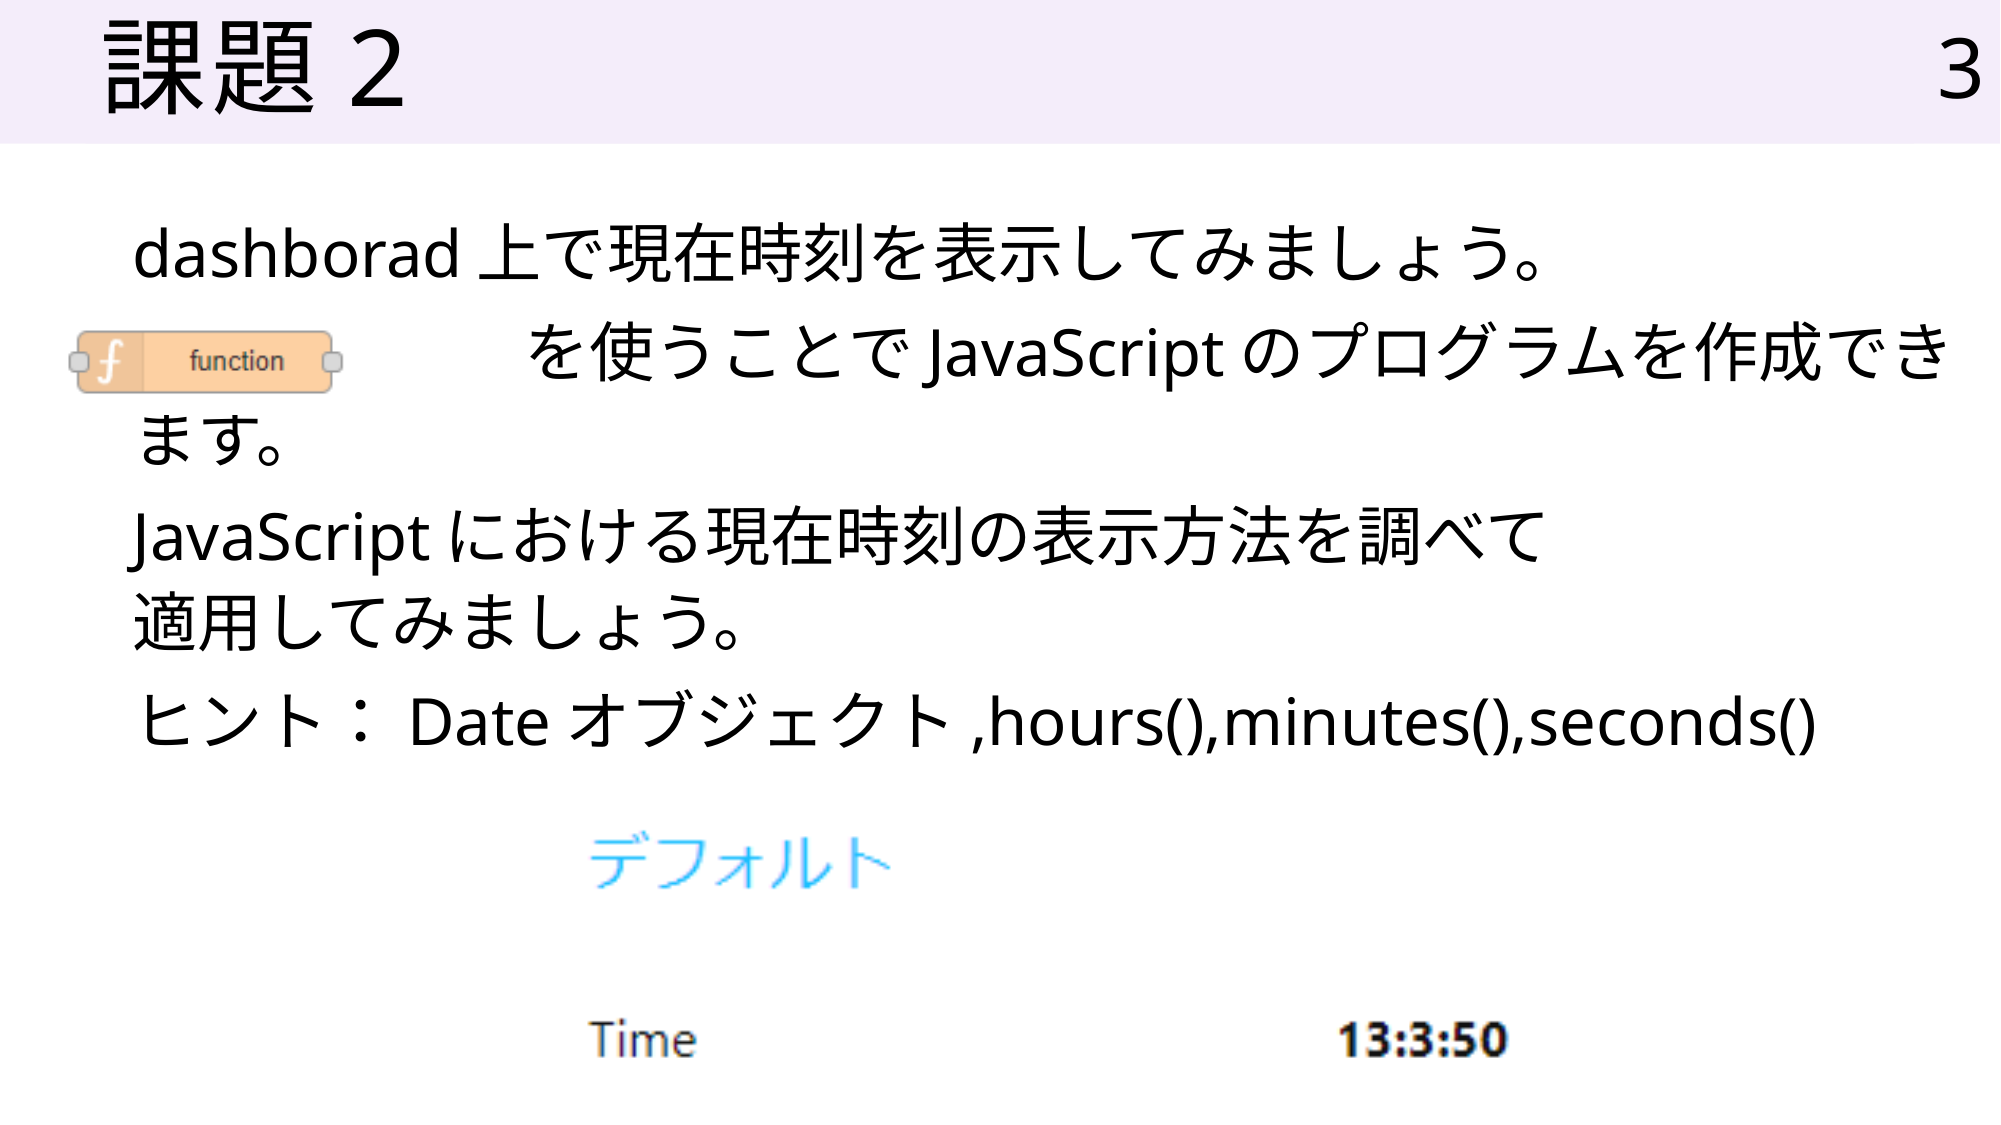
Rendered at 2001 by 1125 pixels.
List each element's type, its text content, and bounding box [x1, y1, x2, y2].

list dashborad上で現在時刻を表示してみましょう。 を使うことでJavaScriptのプログラムを作成できます。 JavaScriptにおける現在時刻の表示方法を調べて 適用してみましょう。 ヒント：Dateオブジェクト,hours(),minutes(),seconds() [117, 196, 2000, 771]
slide_number 3 [1775, 0, 2000, 144]
picture [65, 306, 358, 415]
title 課題2 [85, 0, 1775, 144]
picture [564, 797, 1554, 1093]
